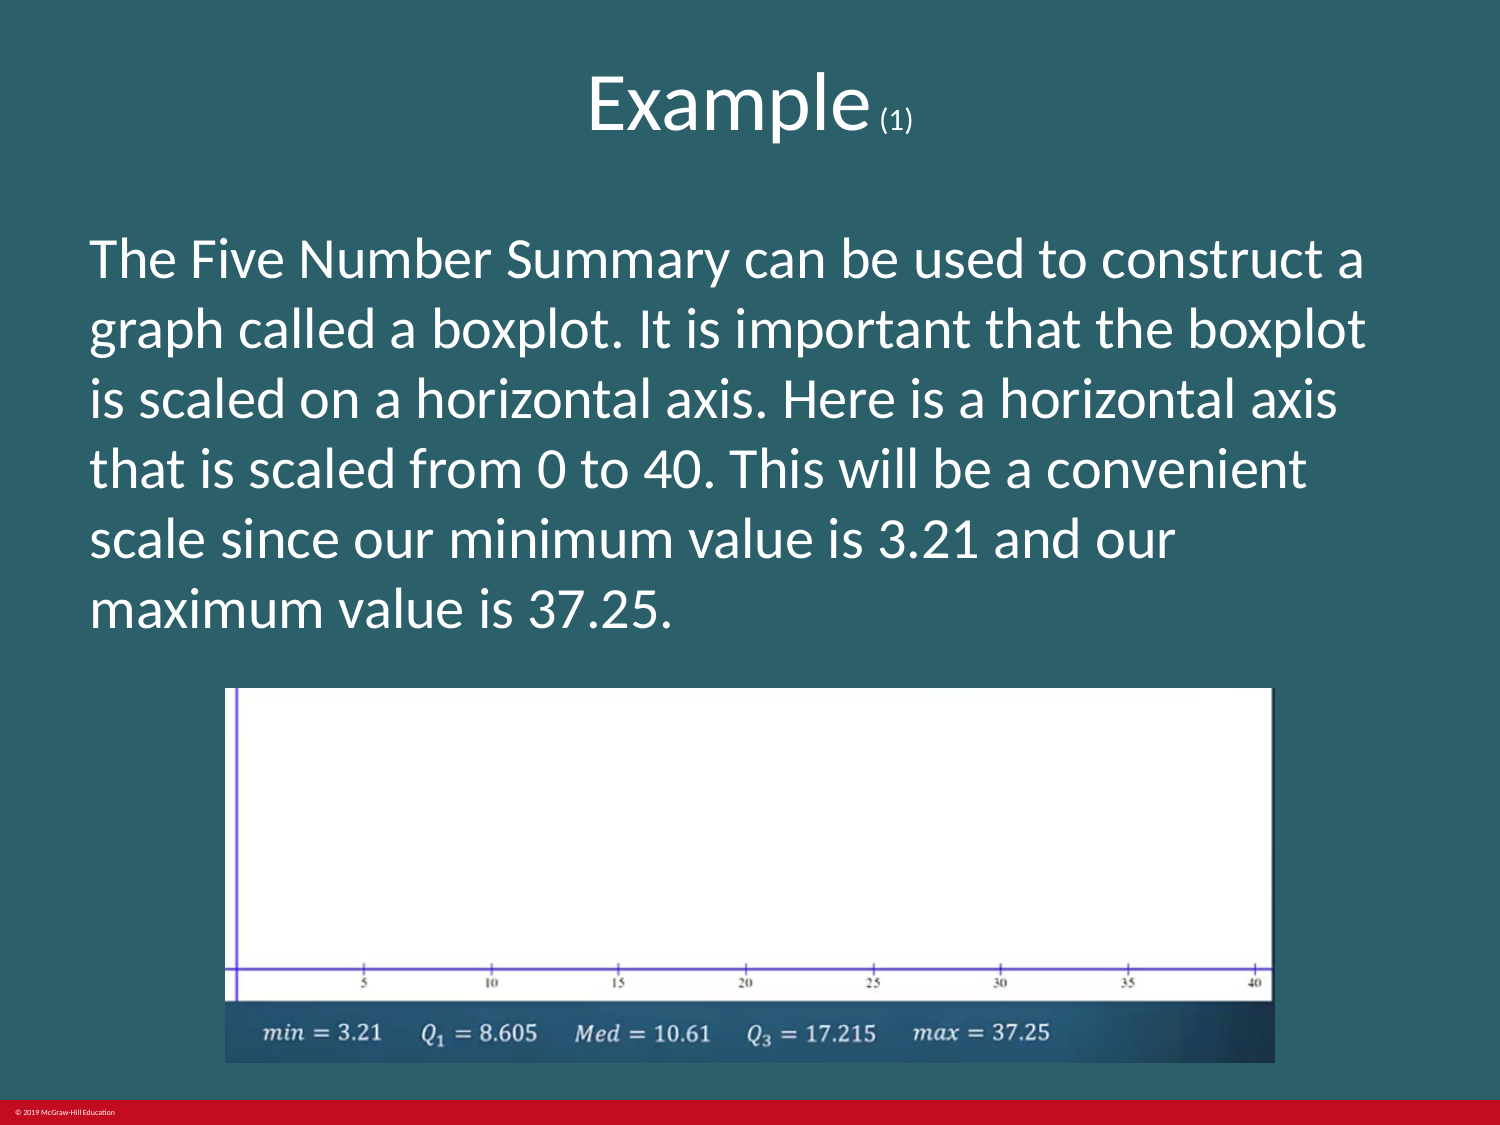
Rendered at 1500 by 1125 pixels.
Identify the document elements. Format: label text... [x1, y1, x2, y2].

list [224, 688, 1276, 1063]
list The Five Number Summary can be used to construct a graph called a boxplot. It is important that the boxplot is scaled on a horizontal axis. Here is a horizontal axis that is scaled from 0 to 40. This will be a convenient scale since our minimum value is 3.21 and our maximum value is 37.25. [75, 212, 1425, 650]
title Example (1) [0, 0, 1500, 195]
